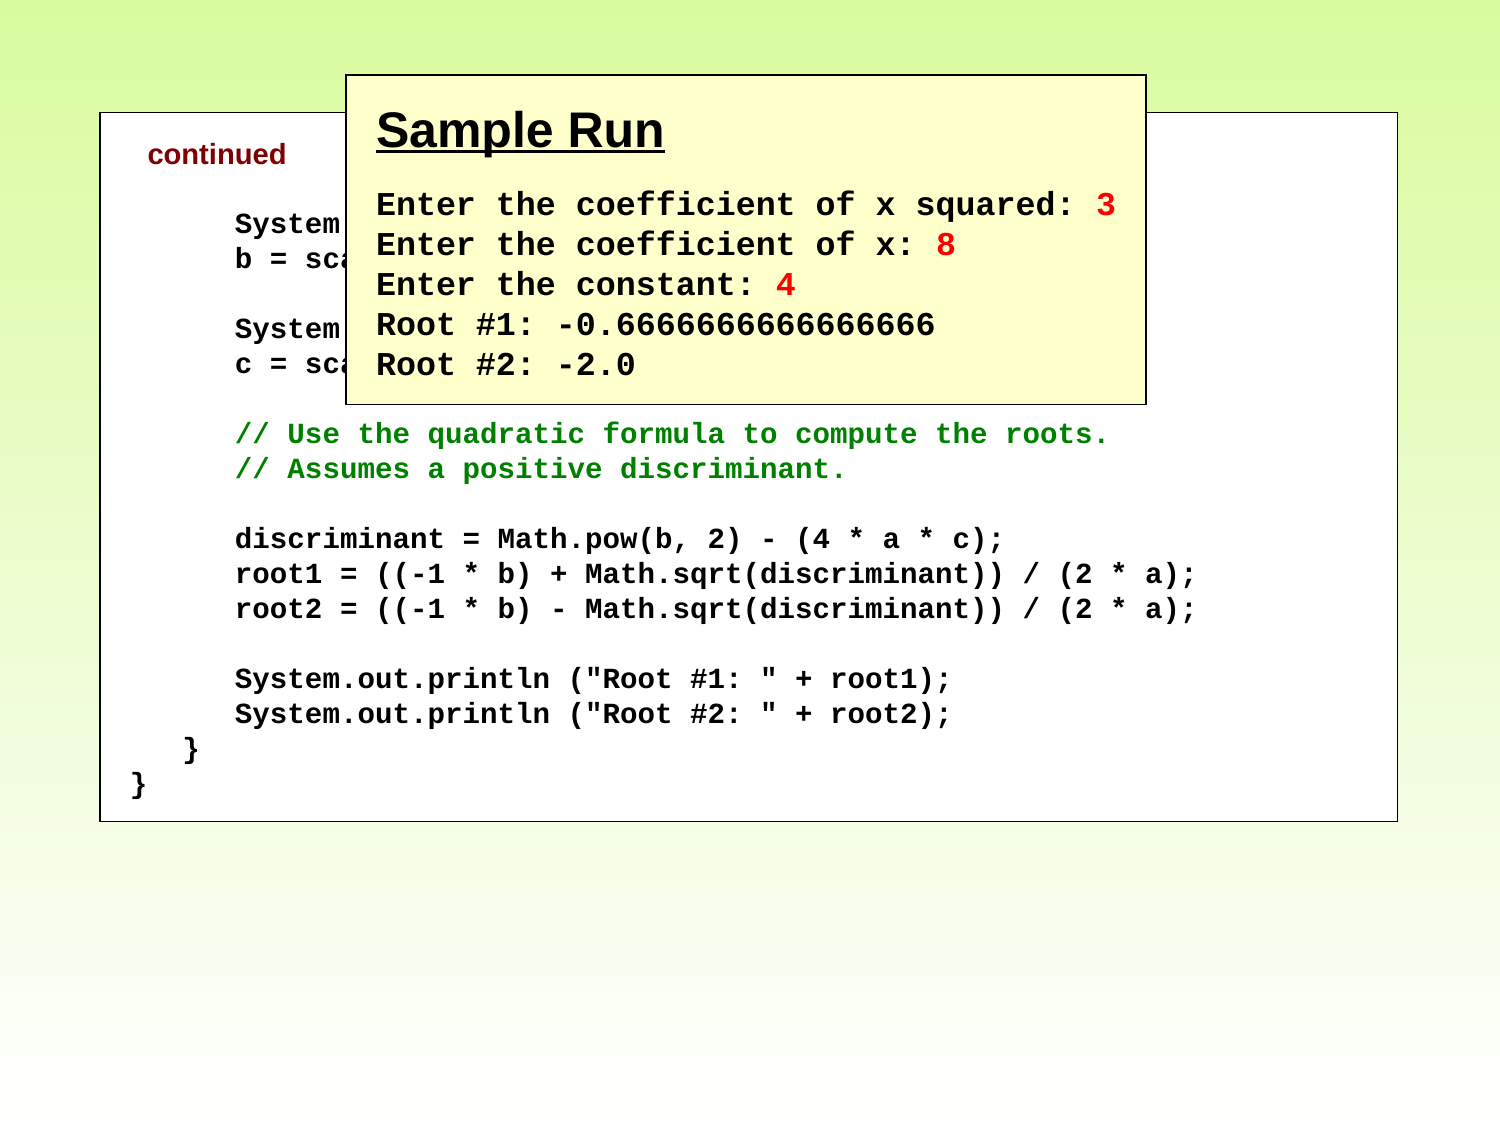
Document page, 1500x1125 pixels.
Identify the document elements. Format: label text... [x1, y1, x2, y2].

text_box Sample Run Enter the coefficient of x squared: 3 Enter the coefficient of x: 8 Enter the constant: 4 Root #1: -0.6666666666666666 Root #2: -2.0 [345, 75, 1147, 405]
text_box continued System.out.print ("Enter the coefficient of x: "); b = scan.nextInt(); System.out.print ("Enter the constant: "); c = scan.nextInt(); // Use the quadratic formula to compute the roots. // Assumes a positive discriminant. discriminant = Math.pow(b, 2) - (4 * a * c); root1 = ((-1 * b) + Math.sqrt(discriminant)) / (2 * a); root2 = ((-1 * b) - Math.sqrt(discriminant)) / (2 * a); System.out.println ("Root #1: " + root1); System.out.println ("Root #2: " + root2); } } [99, 112, 1398, 822]
